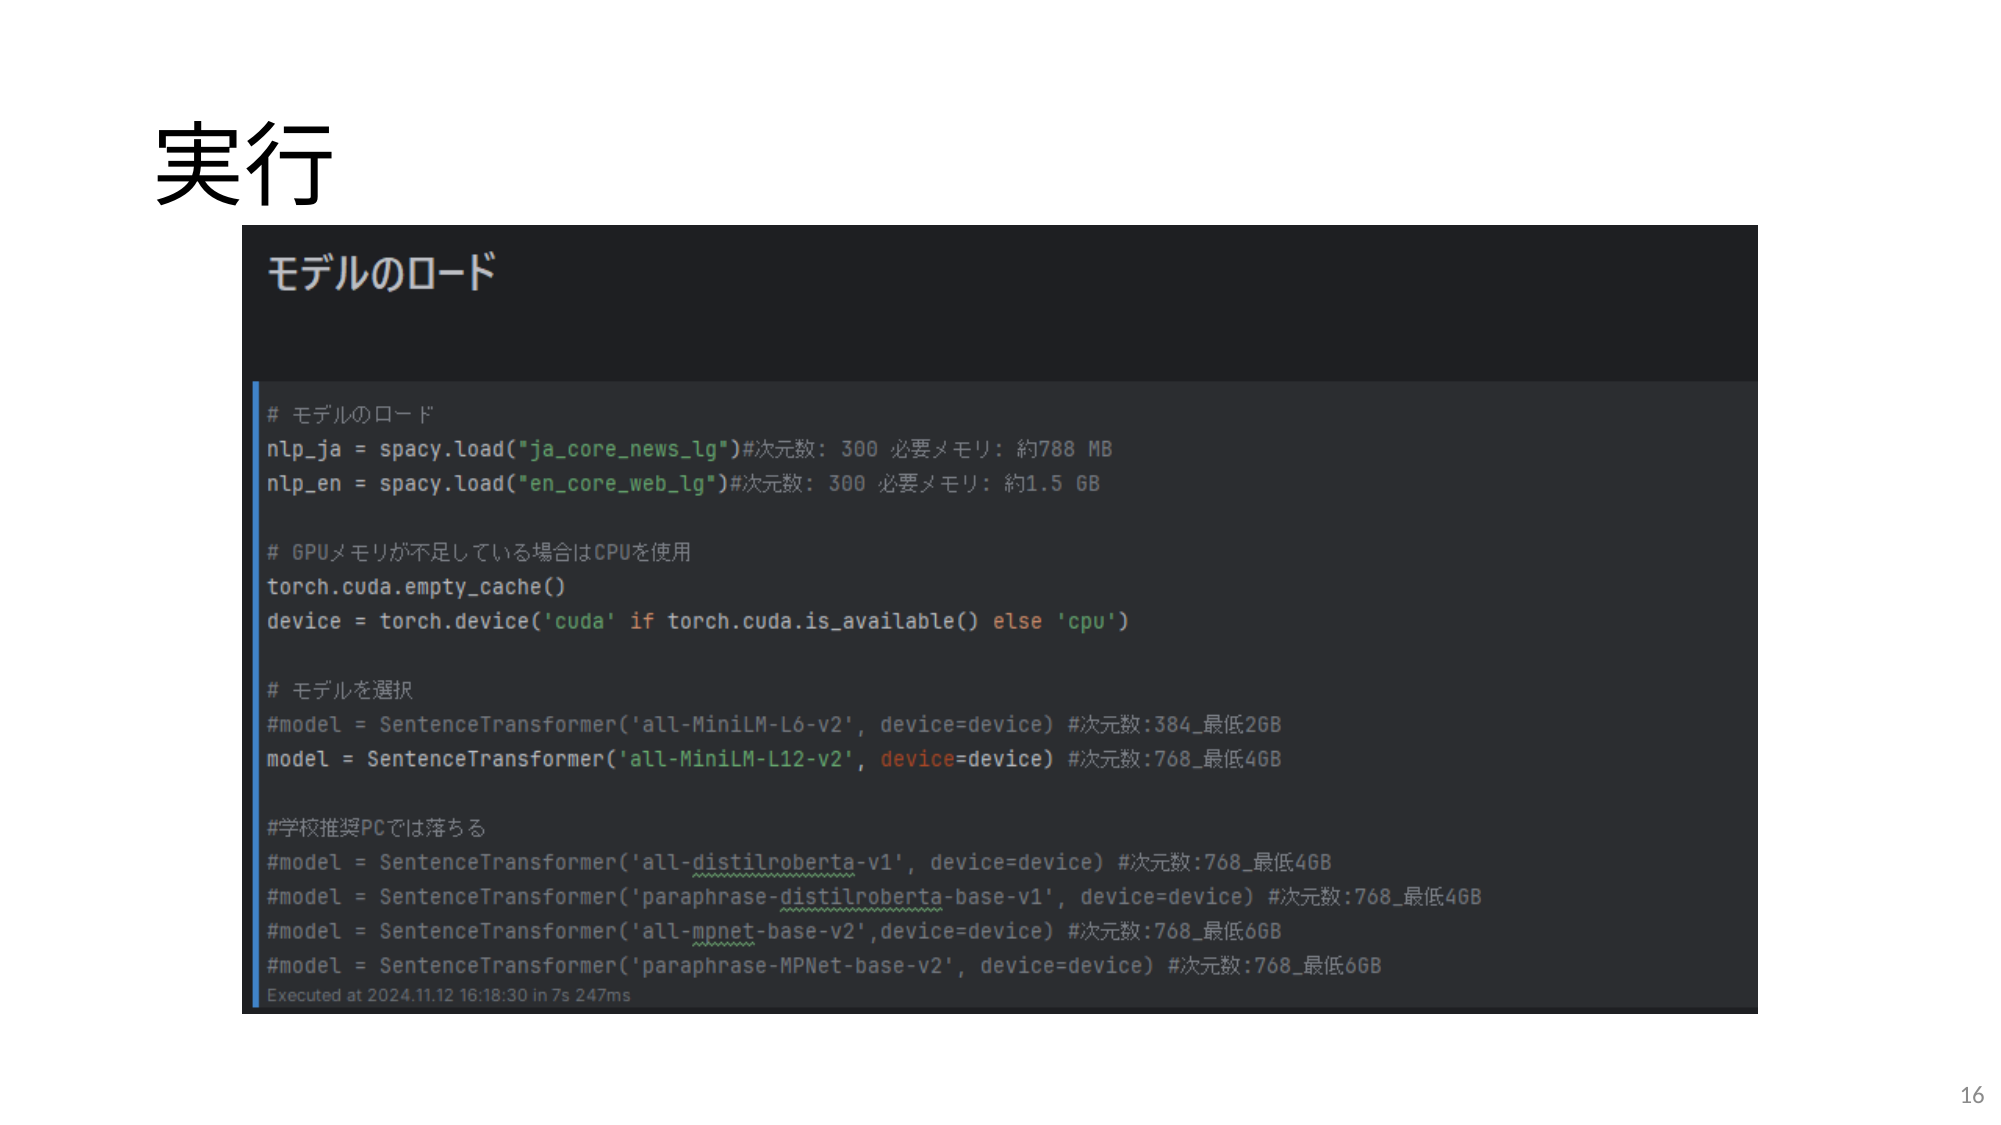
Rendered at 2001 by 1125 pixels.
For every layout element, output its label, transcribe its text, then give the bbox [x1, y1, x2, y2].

title 実行 [137, 59, 1863, 278]
slide_number 16 [1550, 1064, 2000, 1124]
picture [242, 225, 1758, 1014]
